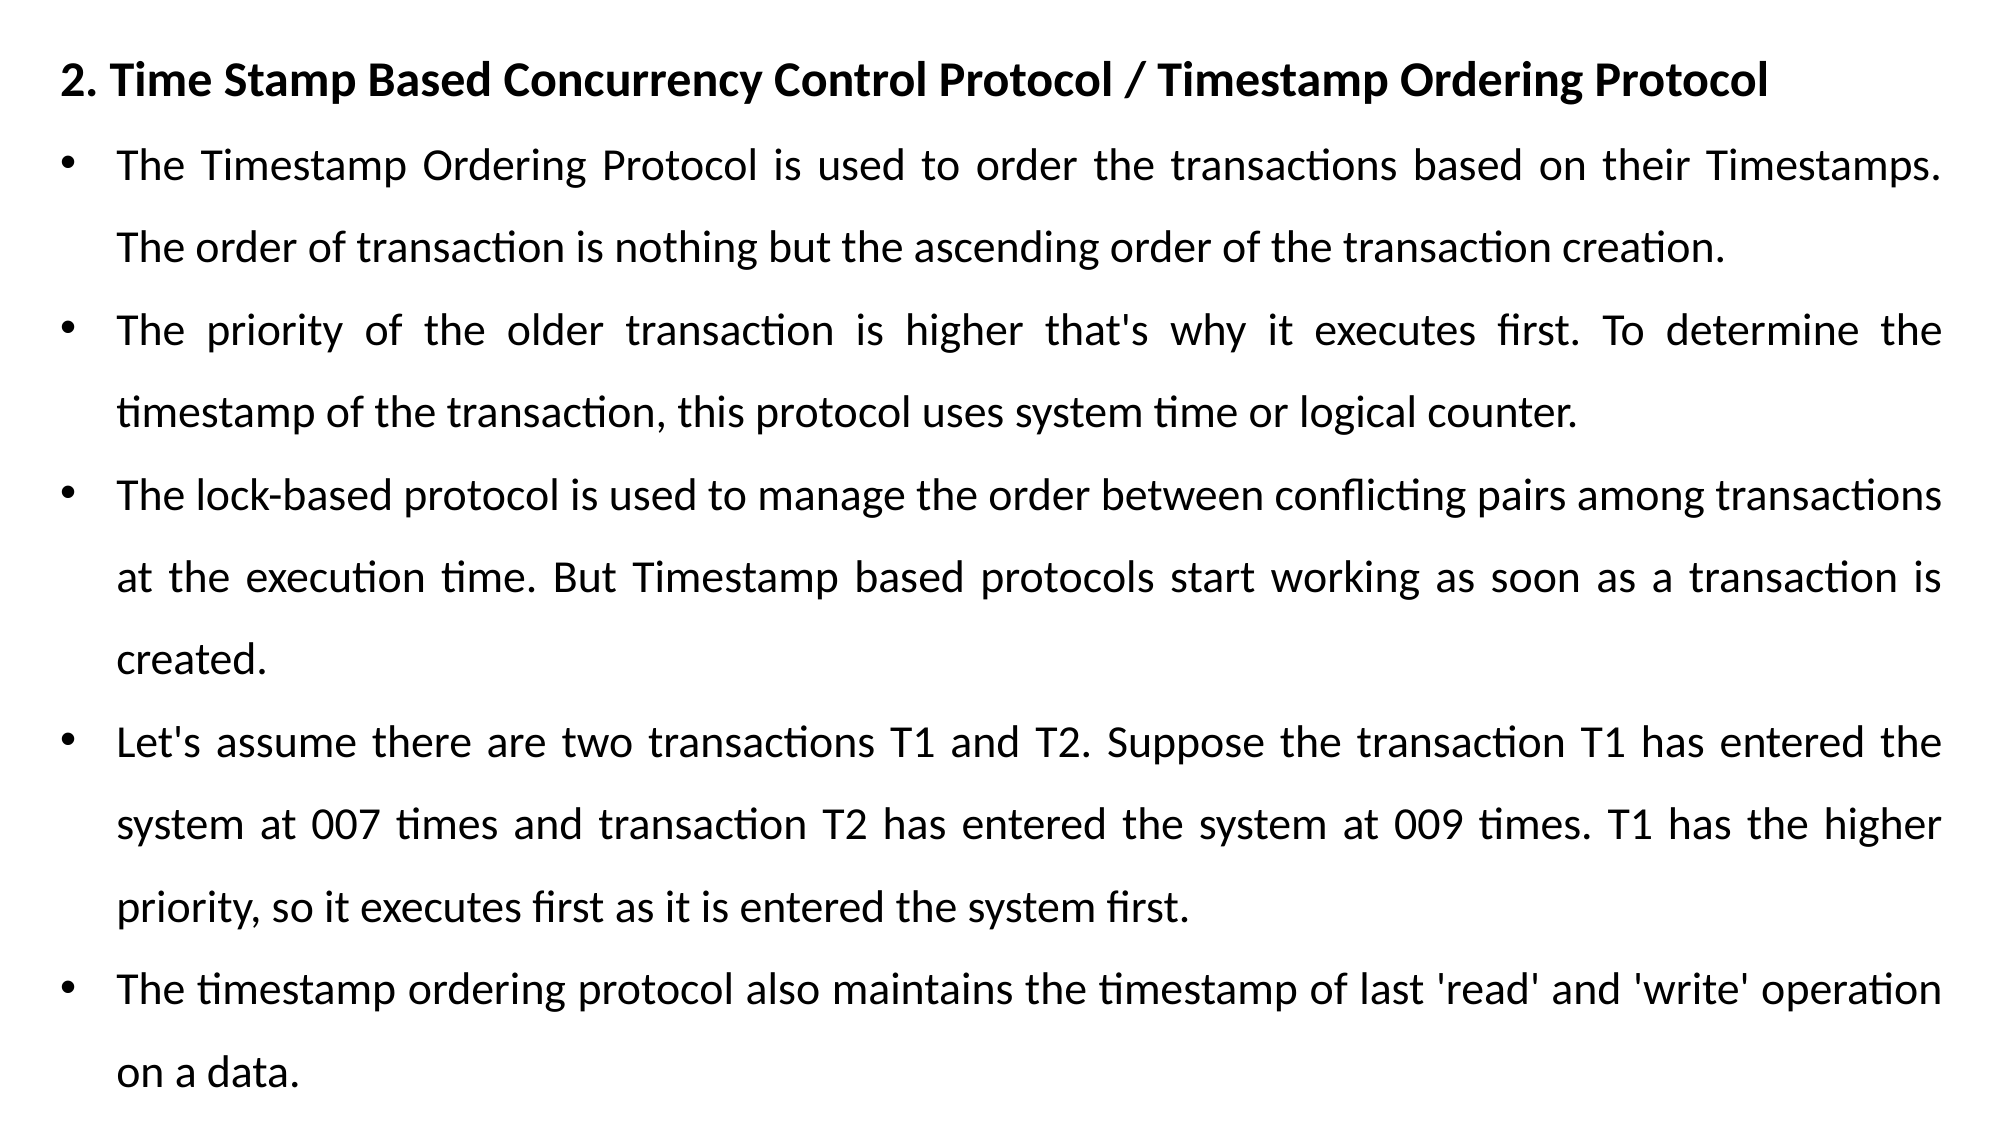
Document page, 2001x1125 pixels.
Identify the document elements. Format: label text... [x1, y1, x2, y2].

text_box 2. Time Stamp Based Concurrency Control Protocol / Timestamp Ordering Protocol The Timestamp Ordering Protocol is used to order the transactions based on their Timestamps. The order of transaction is nothing but the ascending order of the transaction creation. The priority of the older transaction is higher that's why it executes first. To determine the timestamp of the transaction, this protocol uses system time or logical counter. The lock-based protocol is used to manage the order between conflicting pairs among transactions at the execution time. But Timestamp based protocols start working as soon as a transaction is created. Let's assume there are two transactions T1 and T2. Suppose the transaction T1 has entered the system at 007 times and transaction T2 has entered the system at 009 times. T1 has the higher priority, so it executes first as it is entered the system first. The timestamp ordering protocol also maintains the timestamp of last 'read' and 'write' operation on a data. [45, 9, 1959, 1104]
